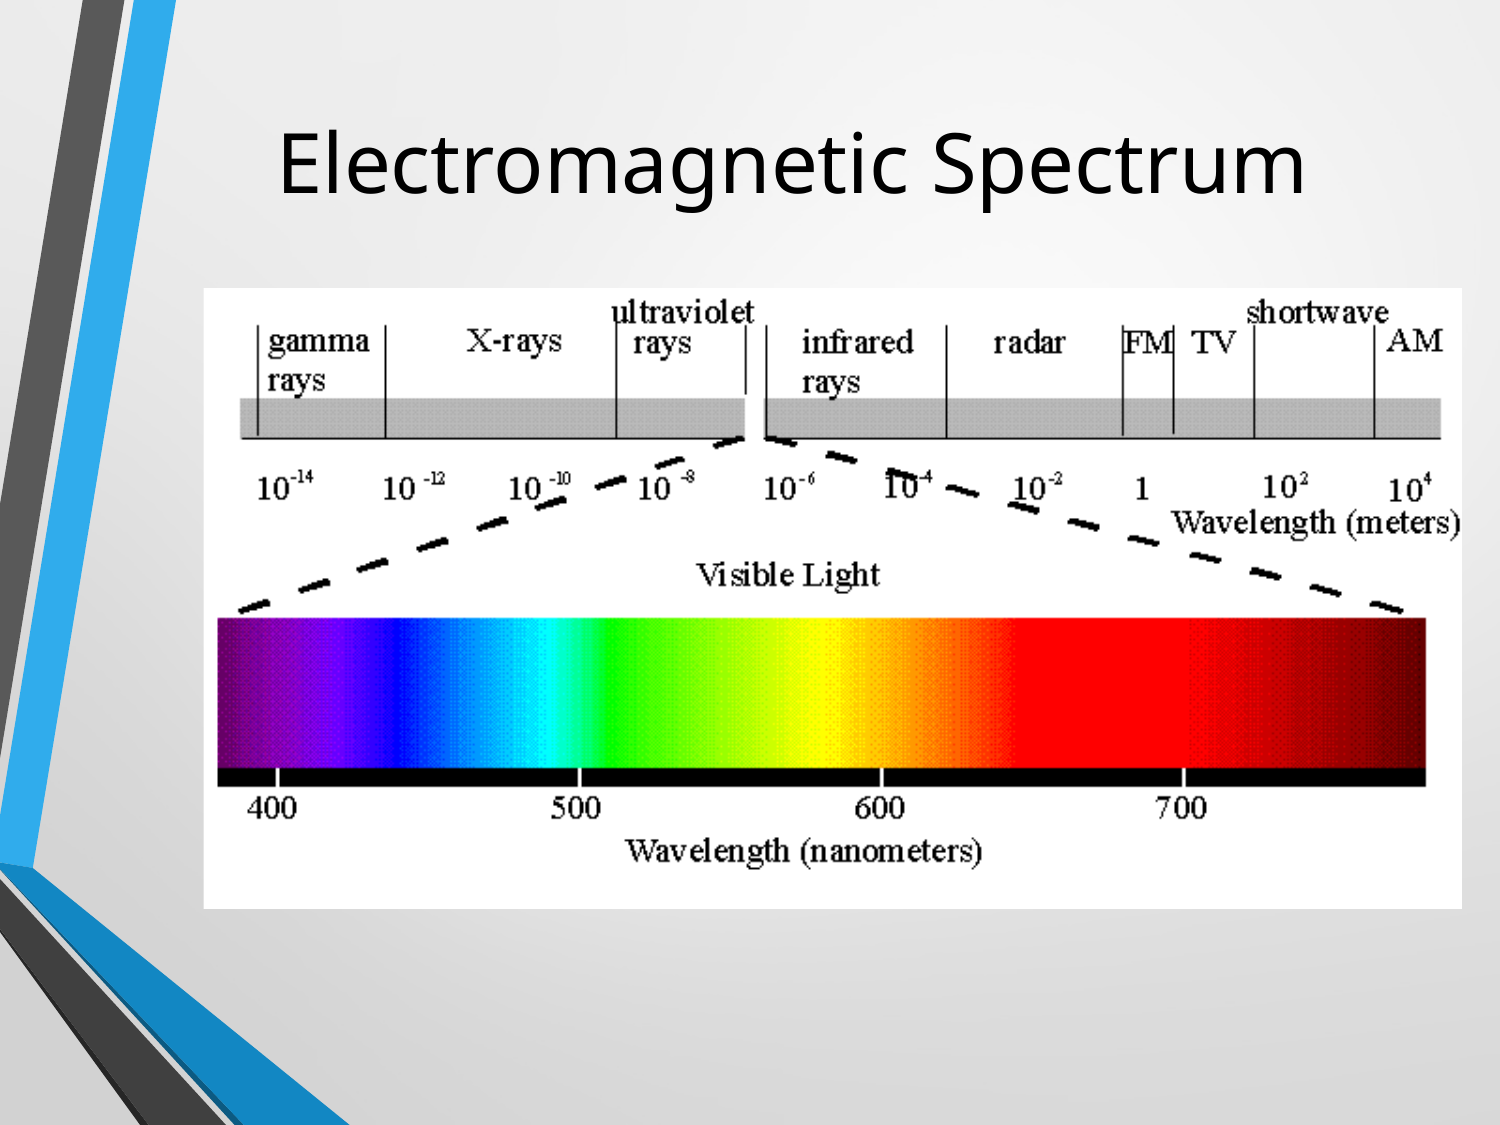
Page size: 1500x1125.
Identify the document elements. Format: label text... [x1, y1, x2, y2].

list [203, 287, 1462, 909]
title Electromagnetic Spectrum [161, 75, 1425, 245]
